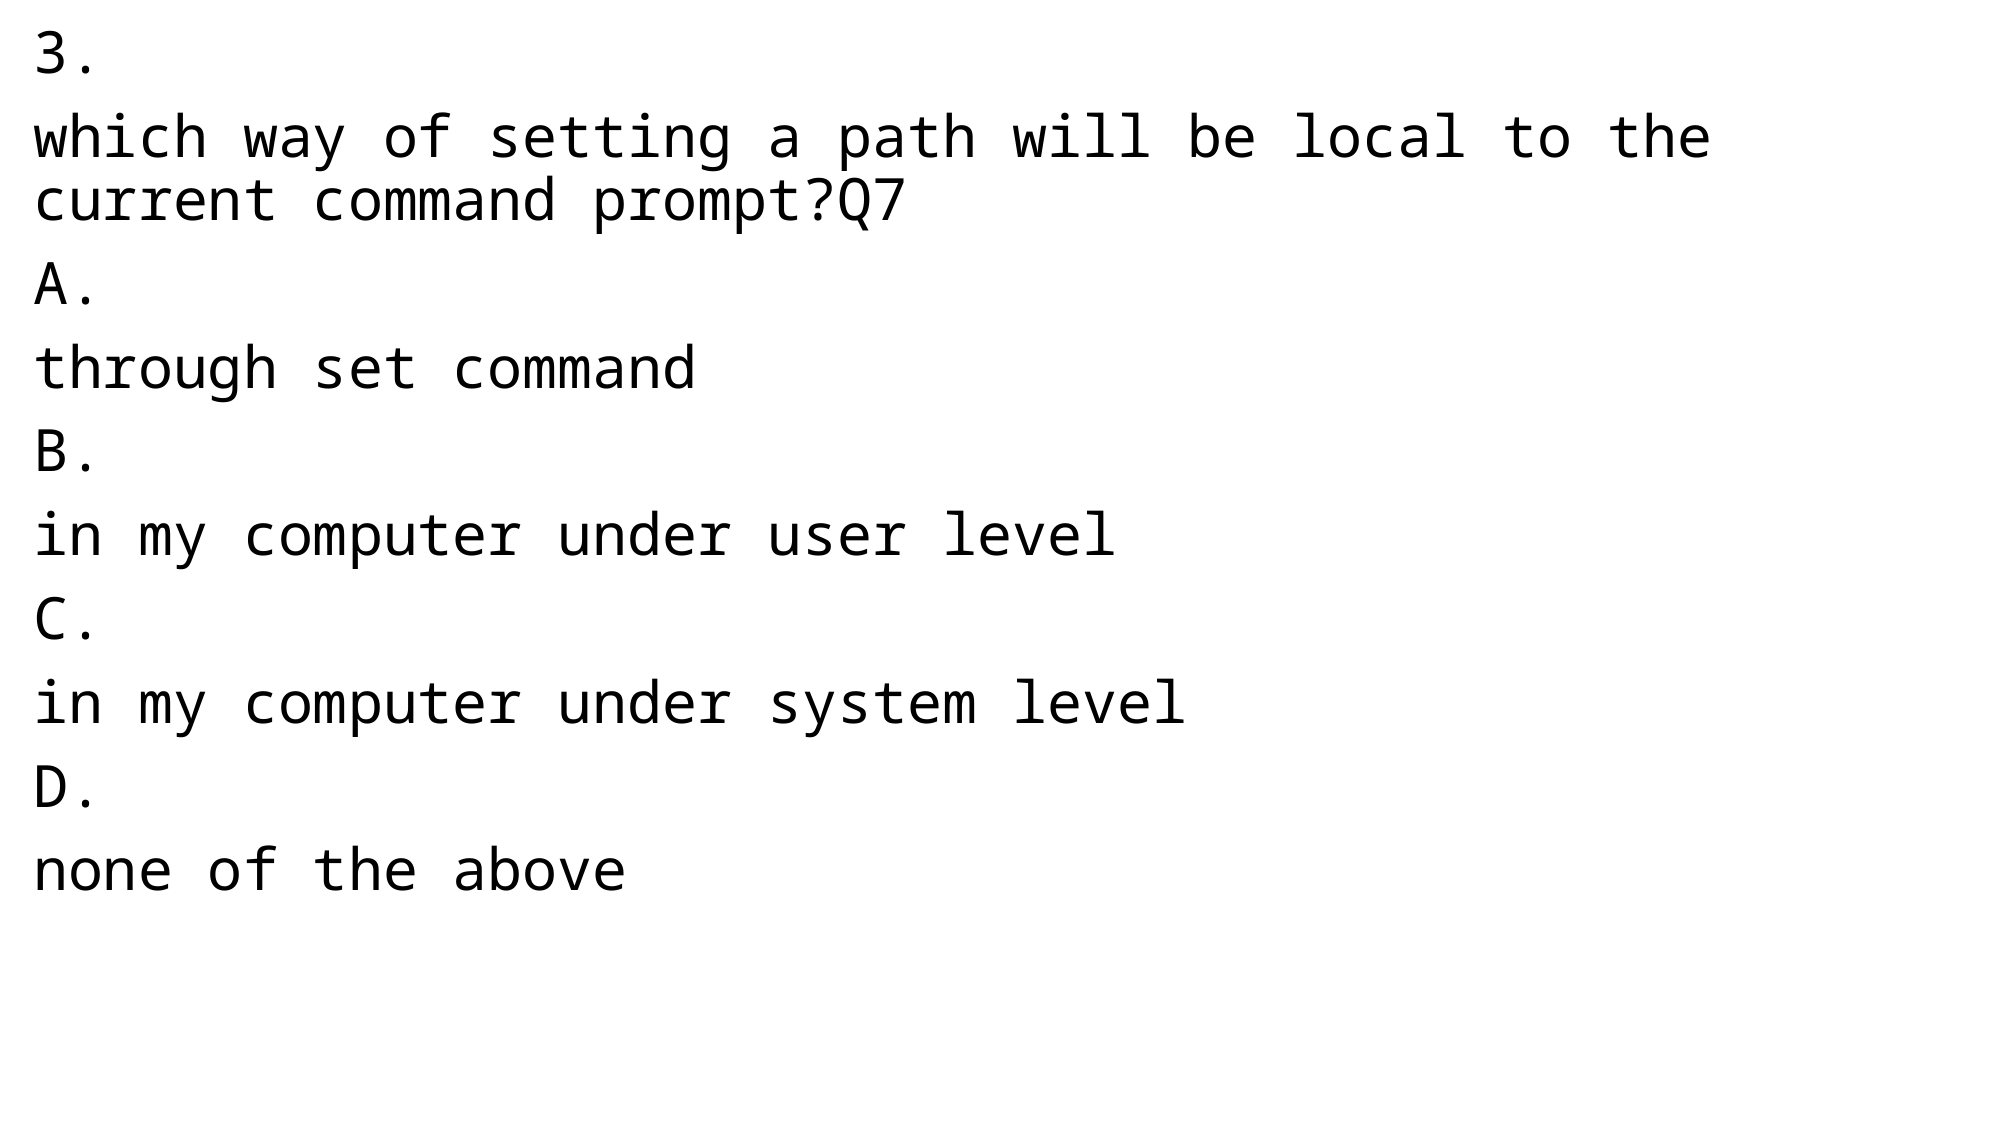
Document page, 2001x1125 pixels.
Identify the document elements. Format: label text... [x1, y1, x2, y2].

list 3. which way of setting a path will be local to the current command prompt?Q7 A. through set command B. in my computer under user level C. in my computer under system level D. none of the above [18, 15, 1982, 1105]
